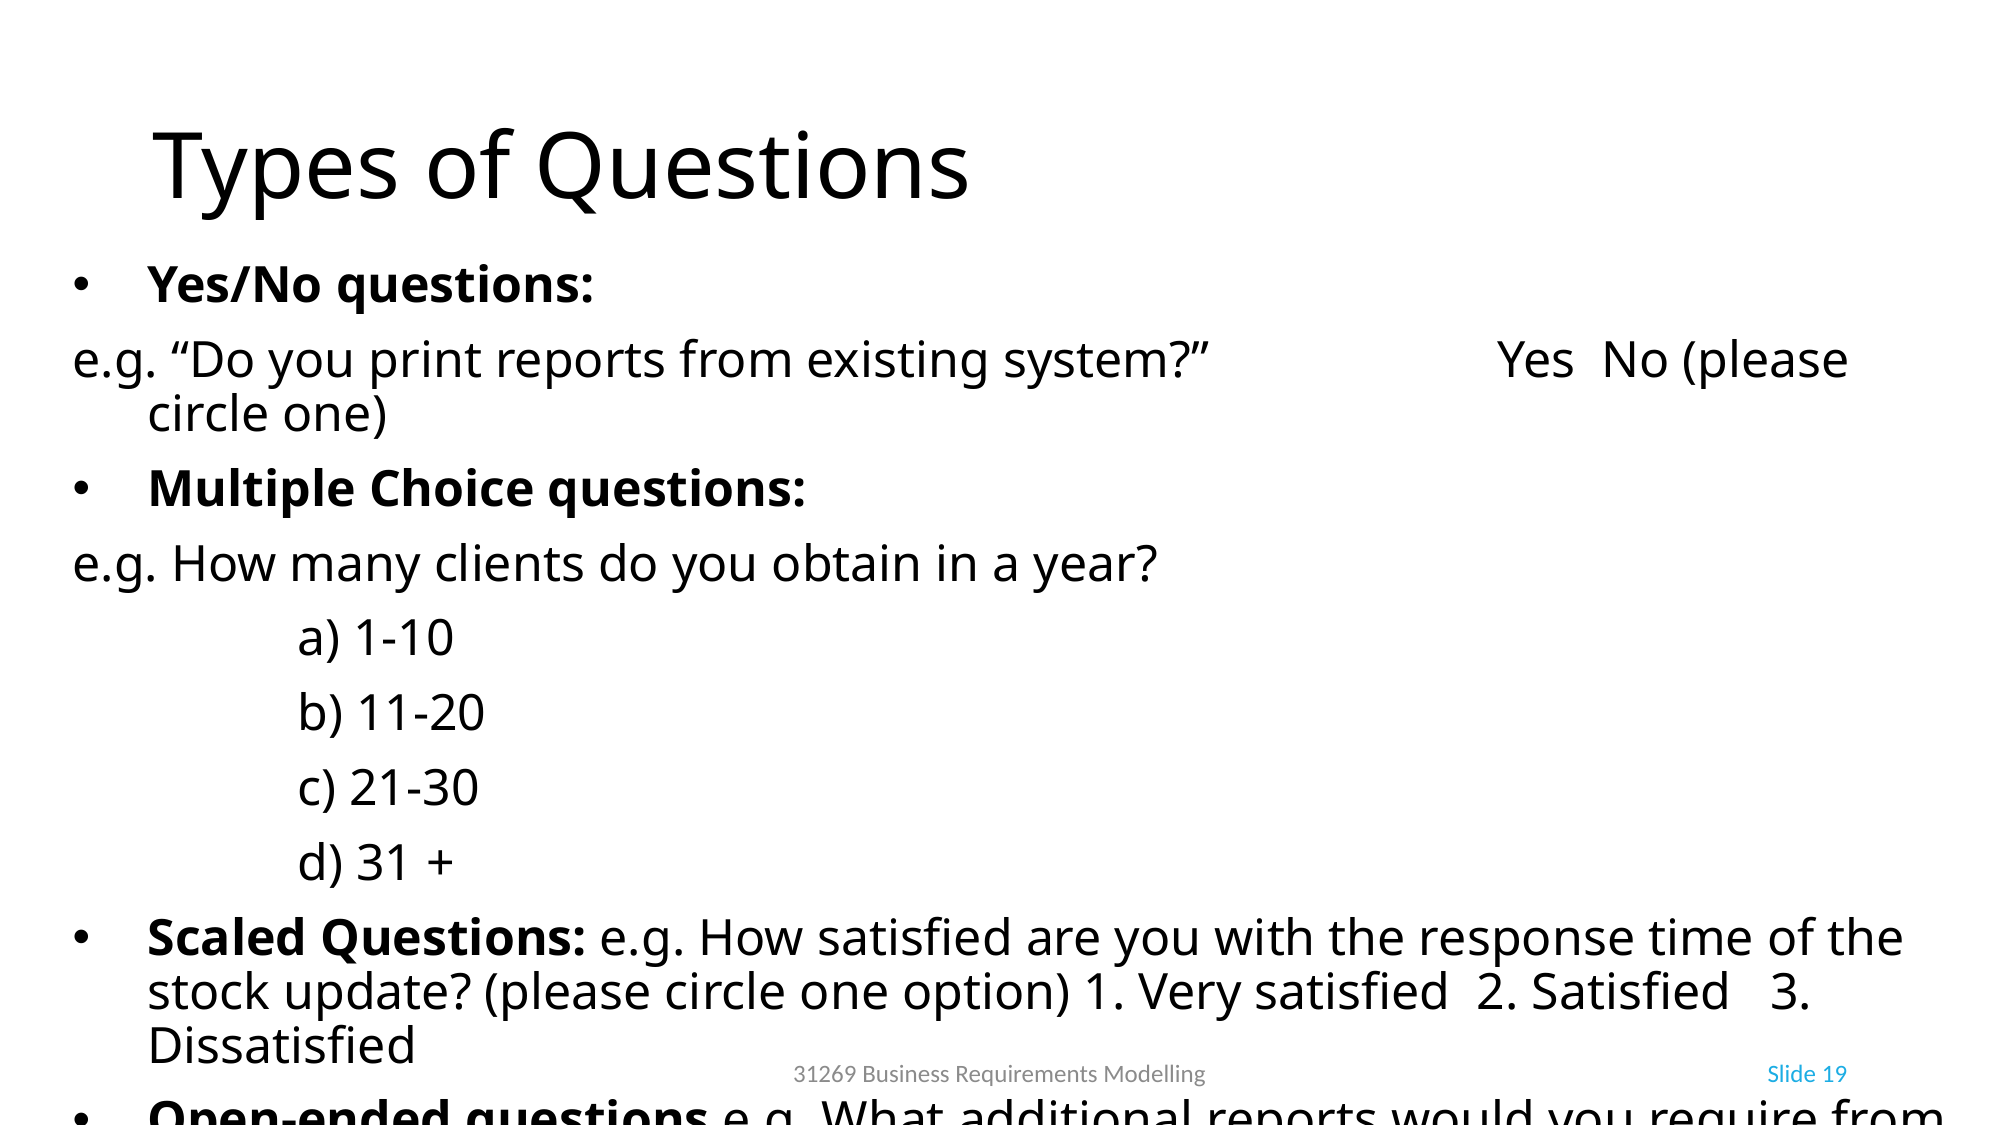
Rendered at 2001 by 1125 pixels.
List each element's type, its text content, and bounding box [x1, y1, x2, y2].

title Types of Questions [137, 59, 1863, 251]
list Yes/No questions: e.g. “Do you print reports from existing system?” Yes No (please circle one) Multiple Choice questions: e.g. How many clients do you obtain in a year? a) 1-10 b) 11-20 c) 21-30 d) 31 + Scaled Questions: e.g. How satisfied are you with the response time of the stock update? (please circle one option) 1. Very satisfied 2. Satisfied 3. Dissatisfied Open-ended questions e.g. What additional reports would you require from the system? [57, 251, 1983, 1103]
footer 31269 Business Requirements Modelling [662, 1042, 1338, 1103]
slide_number Slide 19 [1412, 1042, 1863, 1103]
